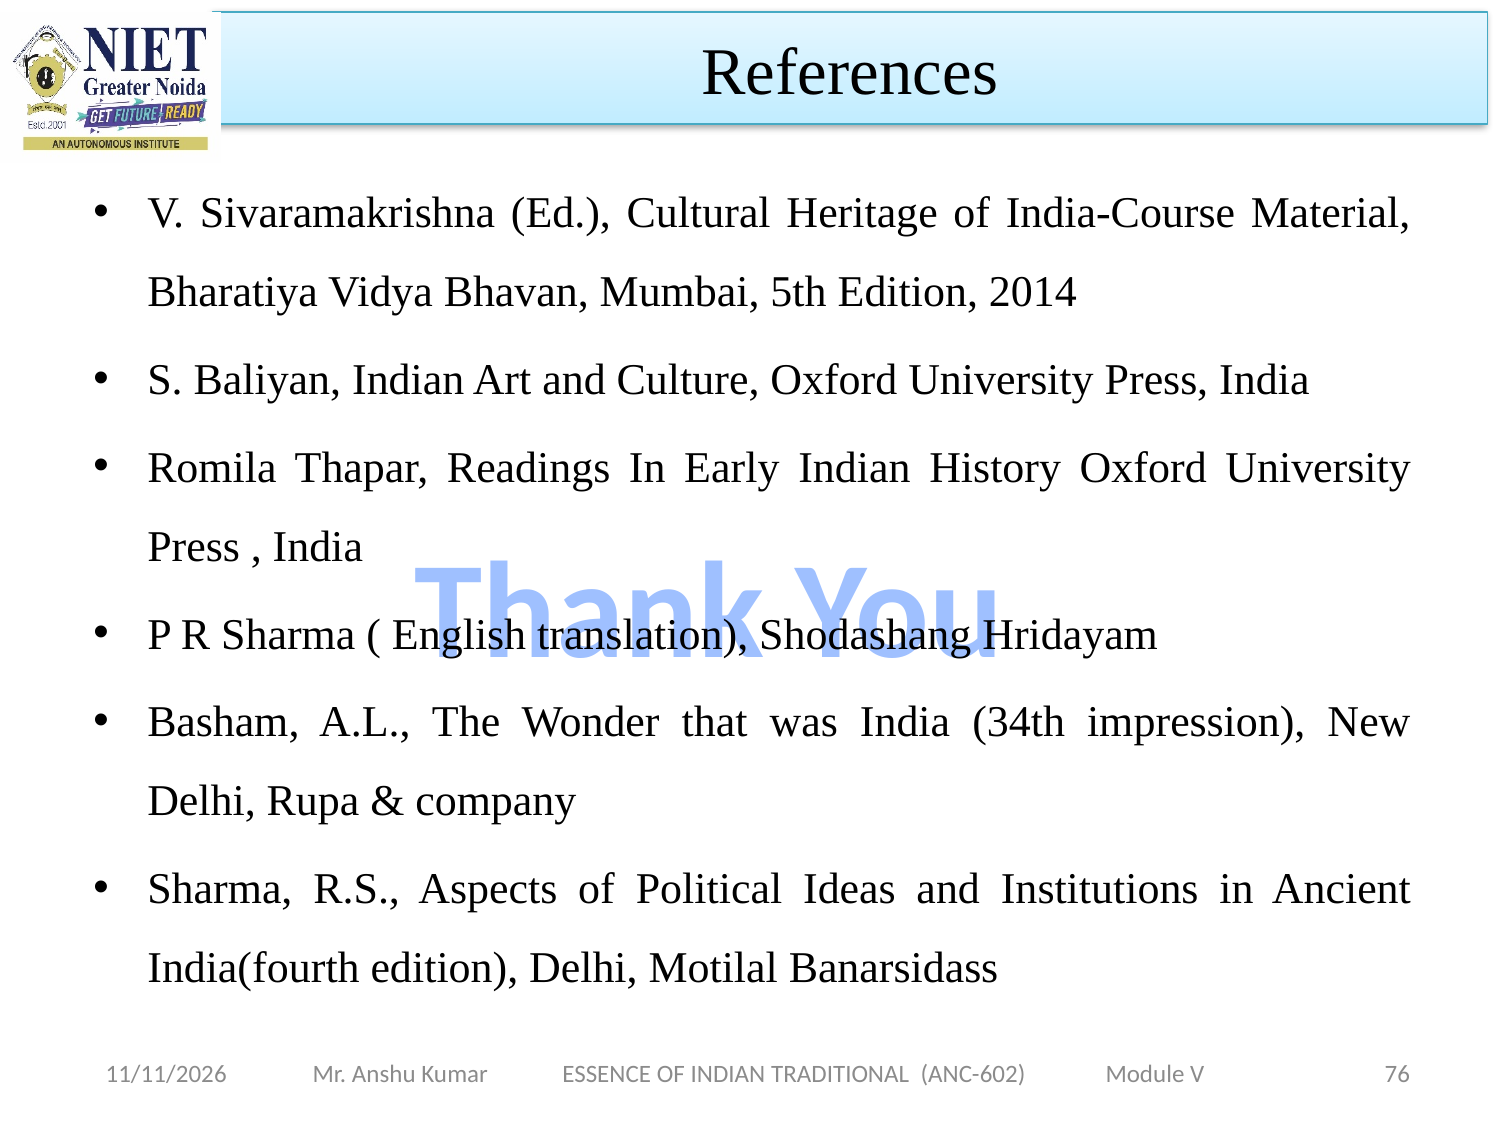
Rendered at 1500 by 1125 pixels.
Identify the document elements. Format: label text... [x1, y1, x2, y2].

picture [0, 11, 222, 163]
list V. Sivaramakrishna (Ed.), Cultural Heritage of India-Course Material, Bharatiya Vidya Bhavan, Mumbai, 5th Edition, 2014 S. Baliyan, Indian Art and Culture, Oxford University Press, India Romila Thapar, Readings In Early Indian History Oxford University Press , India P R Sharma ( English translation), Shodashang Hridayam Basham, A.L., The Wonder that was India (34th impression), New Delhi, Rupa & company Sharma, R.S., Aspects of Political Ideas and Institutions in Ancient India(fourth edition), Delhi, Motilal Banarsidass [78, 149, 1429, 1005]
text_box References [222, 11, 1488, 125]
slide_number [90, 1042, 249, 1103]
footer Mr. Anshu Kumar ESSENCE OF INDIAN TRADITIONAL (ANC-602) Module V [249, 1042, 1237, 1103]
slide_number 76 [1237, 1042, 1425, 1103]
